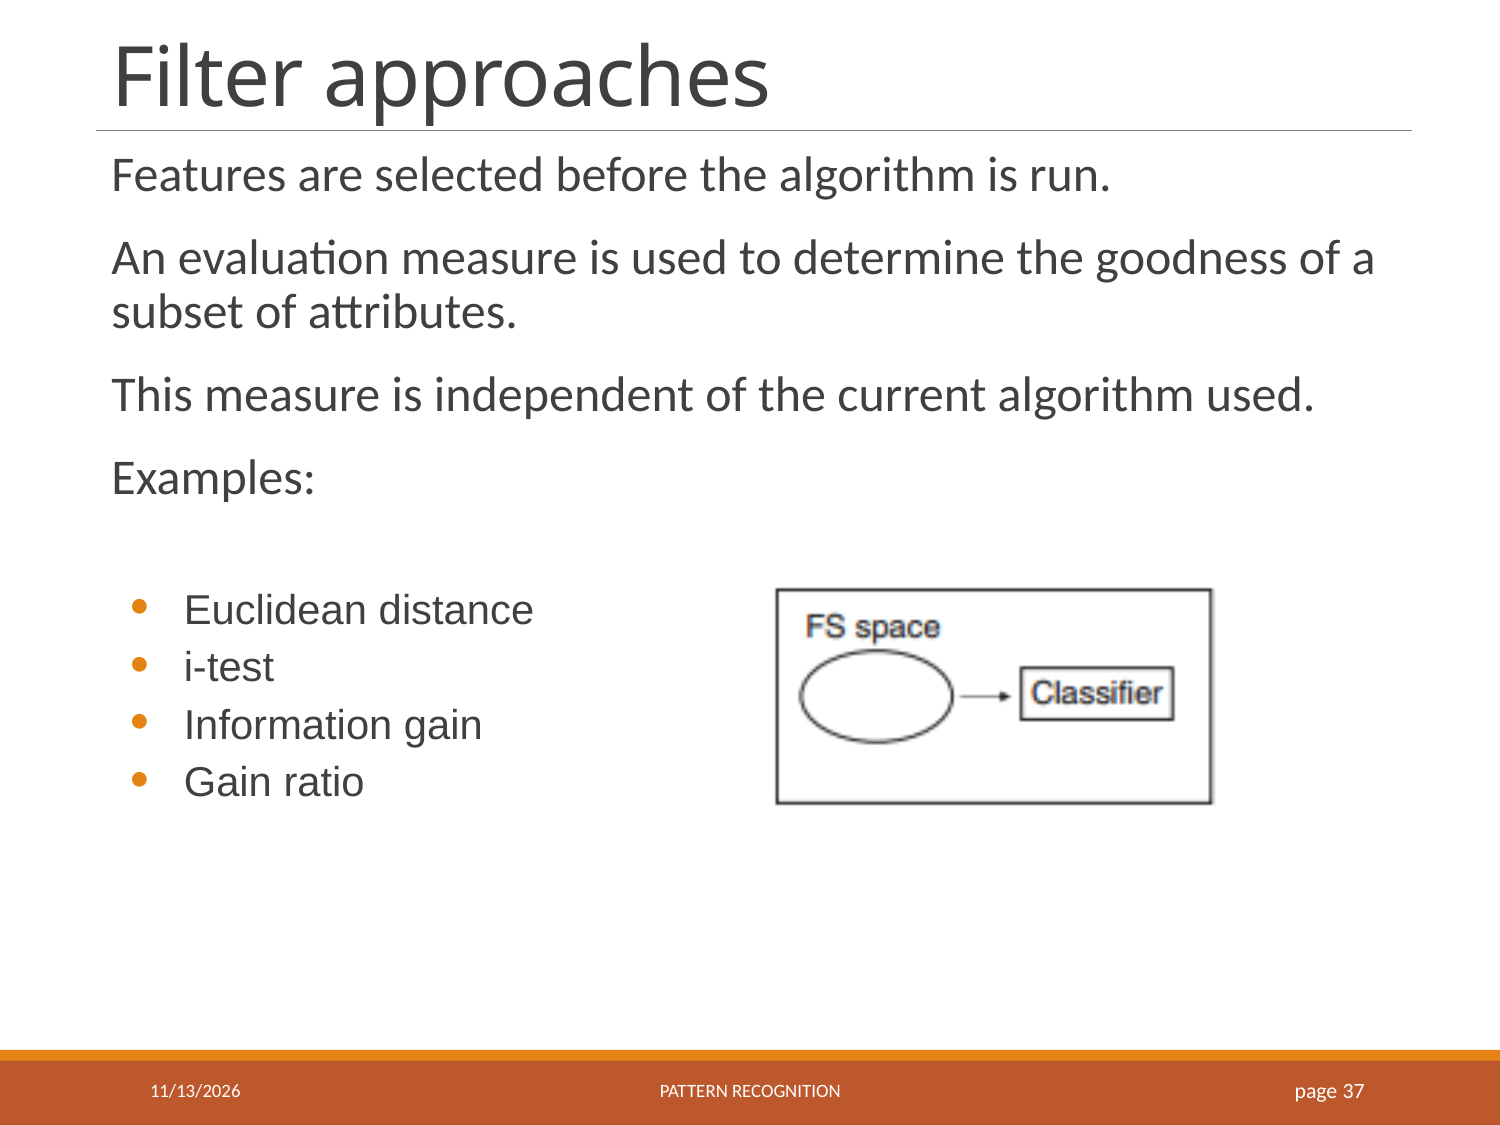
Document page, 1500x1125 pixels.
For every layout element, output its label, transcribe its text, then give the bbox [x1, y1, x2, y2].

slide_number page 37 [1218, 1059, 1380, 1120]
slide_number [135, 1059, 440, 1120]
title Filter approaches [96, 19, 1413, 131]
picture [724, 549, 1251, 846]
footer Pattern recognition [453, 1059, 1047, 1120]
